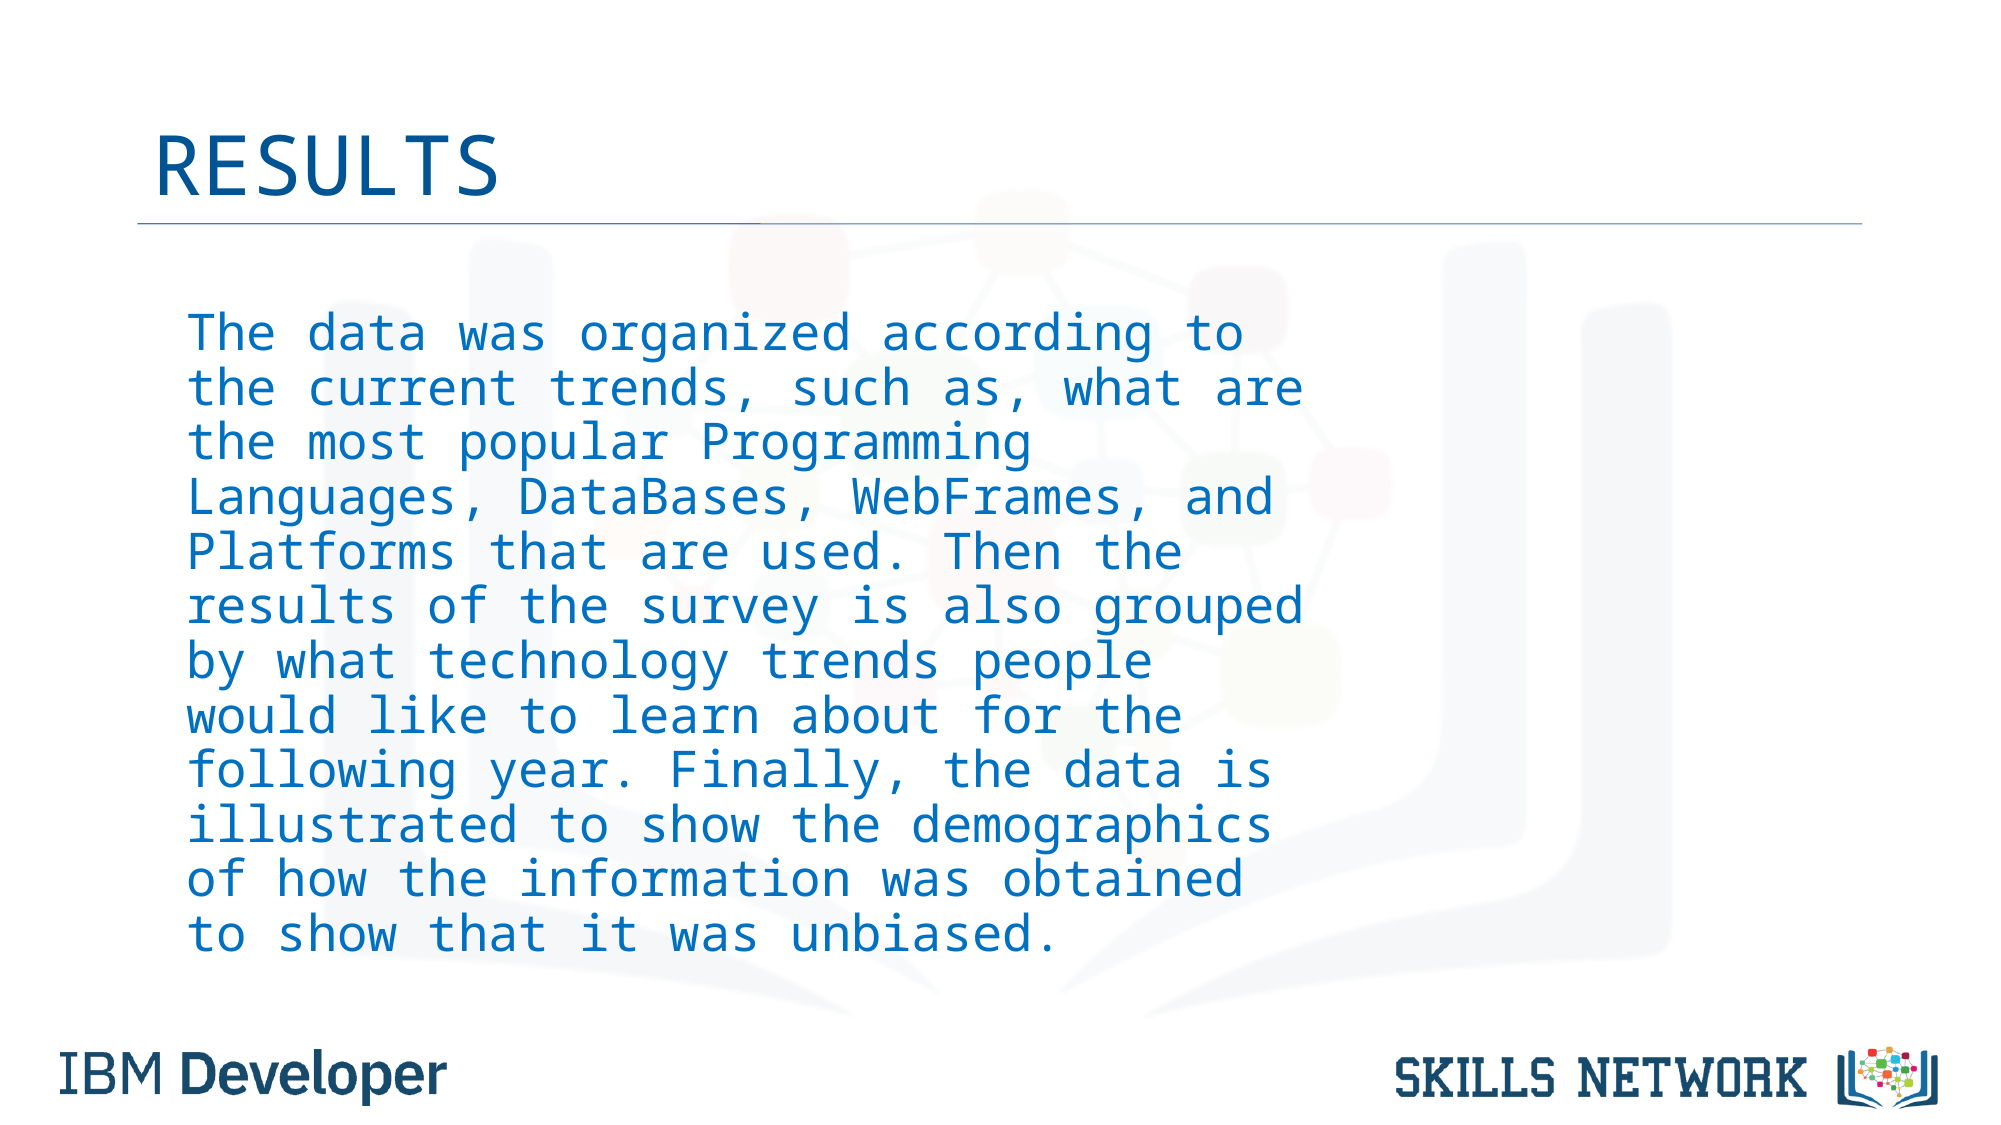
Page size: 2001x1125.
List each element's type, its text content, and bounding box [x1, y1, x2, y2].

picture [55, 1045, 459, 1108]
list The data was organized according to the current trends, such as, what are the most popular Programming Languages, DataBases, WebFrames, and Platforms that are used. Then the results of the survey is also grouped by what technology trends people would like to learn about for the following year. Finally, the data is illustrated to show the demographics of how the information was obtained to show that it was unbiased. [171, 299, 1331, 1014]
title RESULTS [137, 59, 1863, 278]
picture [1390, 1045, 1945, 1111]
